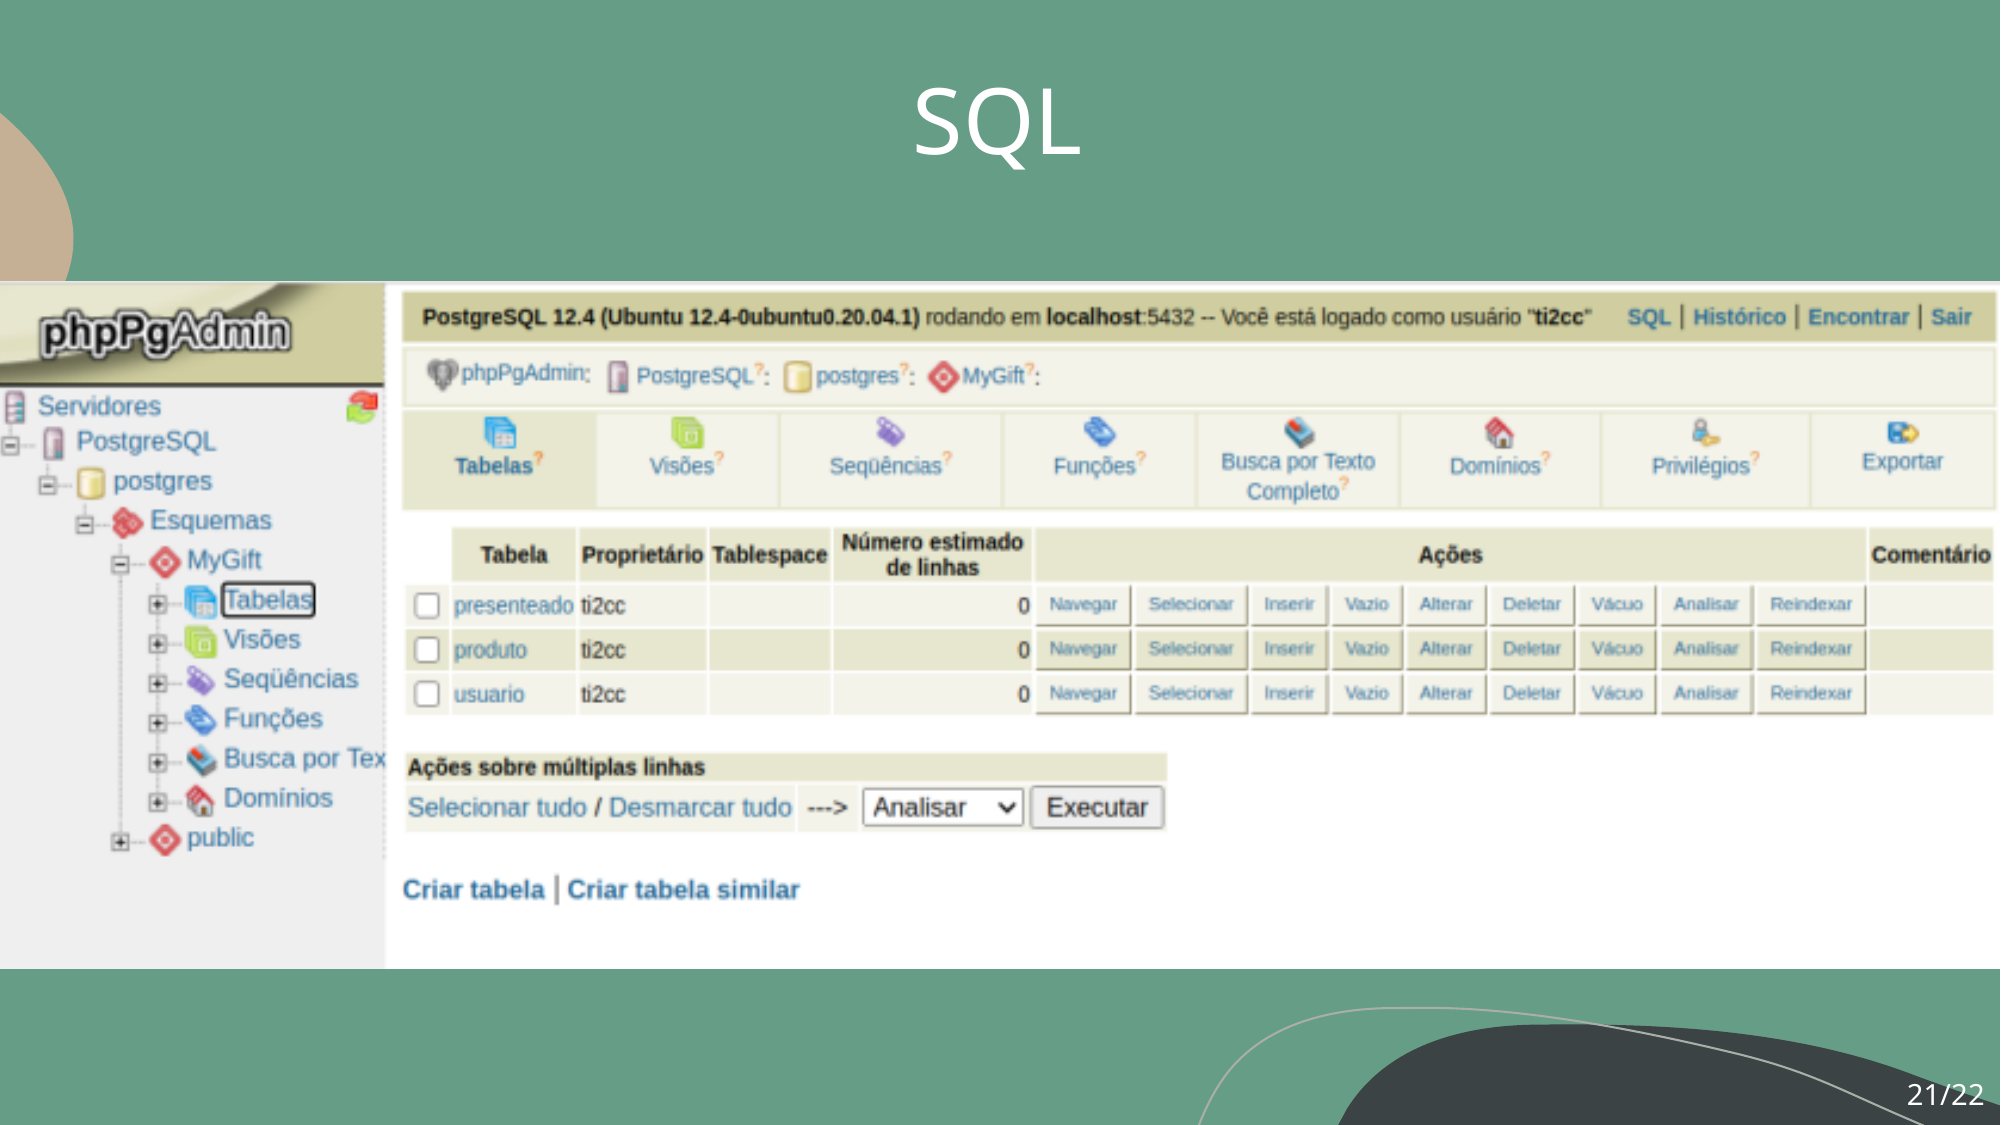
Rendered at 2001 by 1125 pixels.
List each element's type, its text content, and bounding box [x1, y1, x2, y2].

slide_number 21/22 [1749, 1063, 2000, 1124]
picture [0, 281, 2000, 969]
title SQL [0, 0, 1998, 250]
